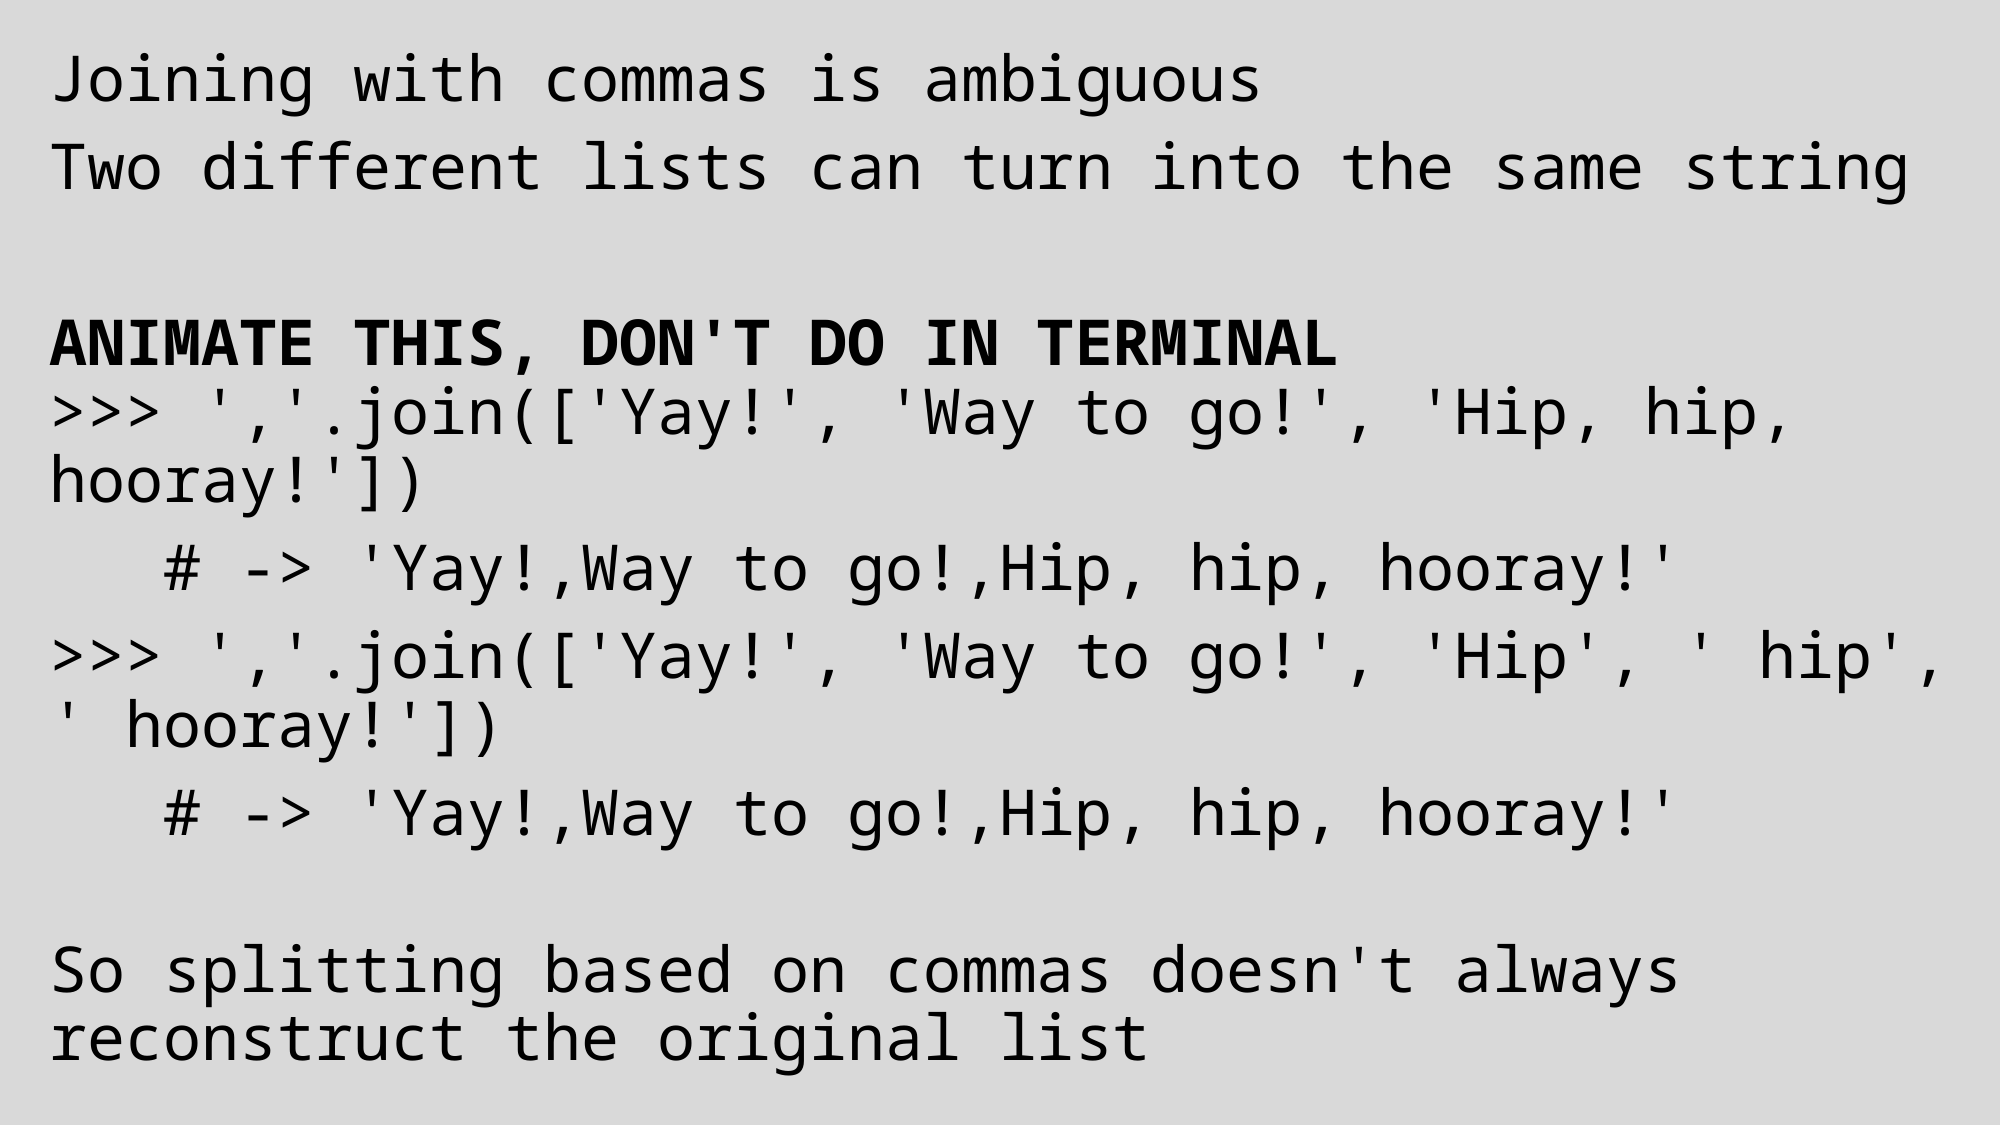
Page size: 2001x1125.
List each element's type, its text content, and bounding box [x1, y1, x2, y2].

list Joining with commas is ambiguous Two different lists can turn into the same string ANIMATE THIS, DON'T DO IN TERMINAL >>> ','.join(['Yay!', 'Way to go!', 'Hip, hip, hooray!']) # -> 'Yay!,Way to go!,Hip, hip, hooray!' >>> ','.join(['Yay!', 'Way to go!', 'Hip', ' hip', ' hooray!']) # -> 'Yay!,Way to go!,Hip, hip, hooray!' So splitting based on commas doesn't always reconstruct the original list [34, 39, 1972, 1103]
